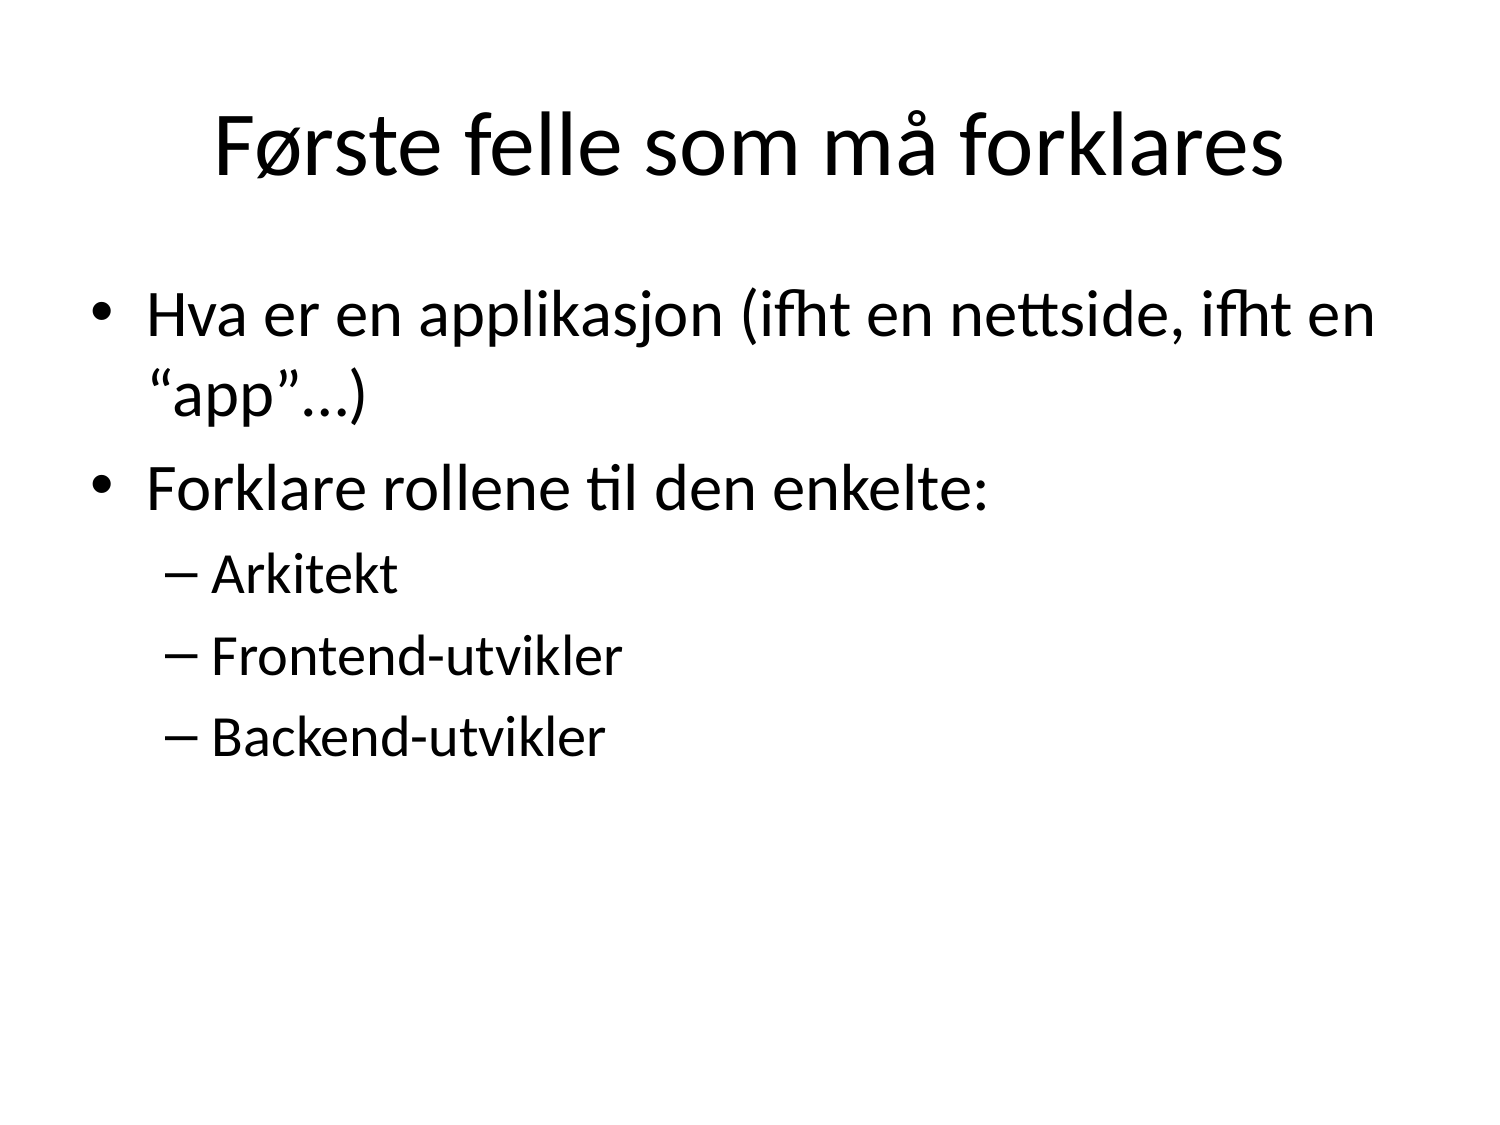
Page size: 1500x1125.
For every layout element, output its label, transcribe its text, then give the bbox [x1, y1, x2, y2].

list Hva er en applikasjon (ifht en nettside, ifht en “app”…) Forklare rollene til den enkelte: Arkitekt Frontend-utvikler Backend-utvikler [75, 262, 1425, 1005]
title Første felle som må forklares [75, 45, 1425, 233]
